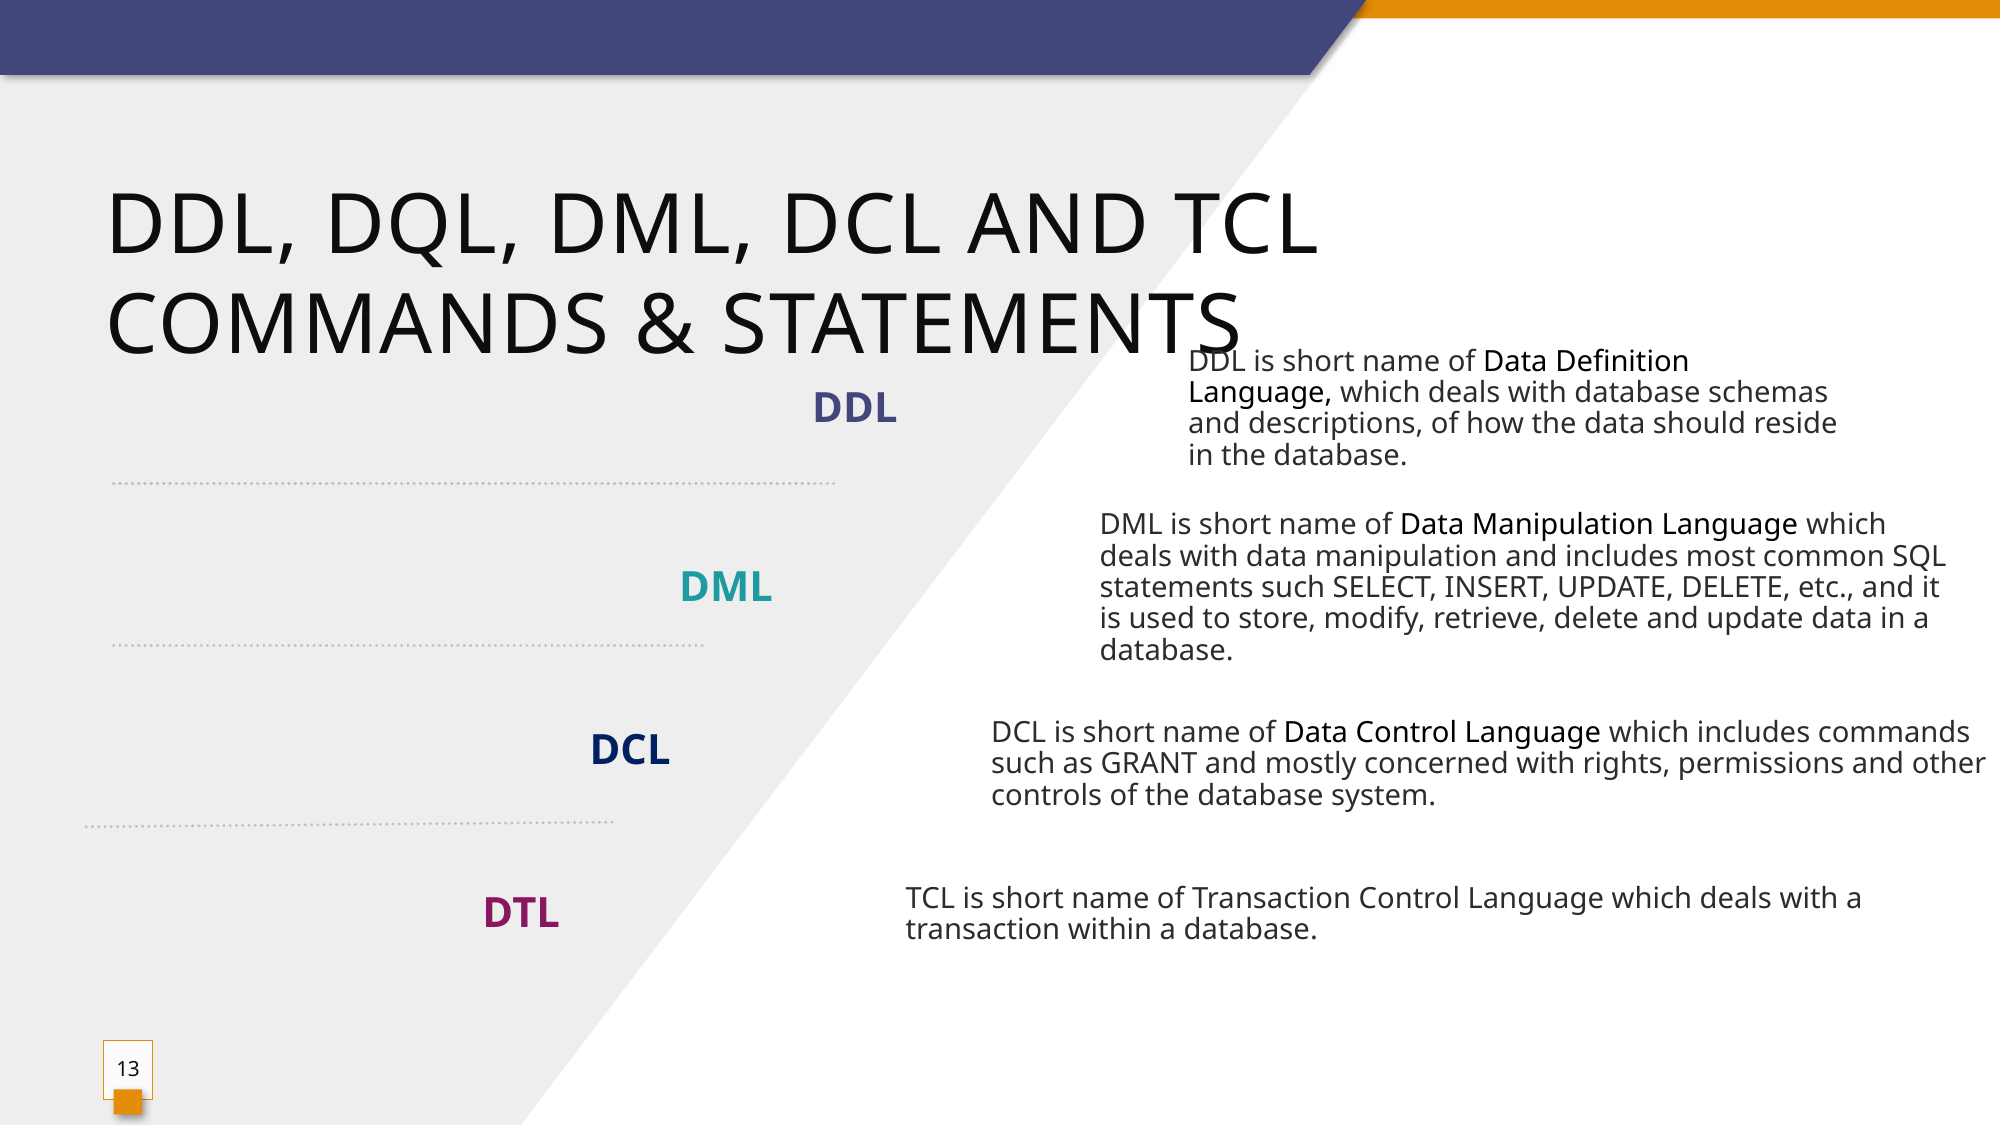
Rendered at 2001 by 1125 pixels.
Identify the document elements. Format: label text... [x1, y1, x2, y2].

title DDL, DQL, DML, DCL and TCL Commands & Statements [90, 162, 1863, 279]
list DML is short name of Data Manipulation Language which deals with data manipulation and includes most common SQL statements such SELECT, INSERT, UPDATE, DELETE, etc., and it is used to store, modify, retrieve, delete and update data in a database. [1084, 513, 1970, 664]
list DTL [90, 879, 575, 950]
text_box [113, 1089, 143, 1115]
list TCL is short name of Transaction Control Language which deals with a transaction within a database. [890, 839, 1960, 990]
list DML [127, 553, 788, 623]
list DDL [102, 374, 913, 444]
slide_number 13 [103, 1040, 153, 1100]
list DDL is short name of Data Definition Language, which deals with database schemas and descriptions, of how the data should reside in the database. [1173, 333, 1881, 484]
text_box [85, 821, 614, 828]
text_box DCL [240, 716, 686, 786]
text_box DCL is short name of Data Control Language which includes commands such as GRANT and mostly concerned with rights, permissions and other controls of the database system. [976, 689, 2000, 840]
